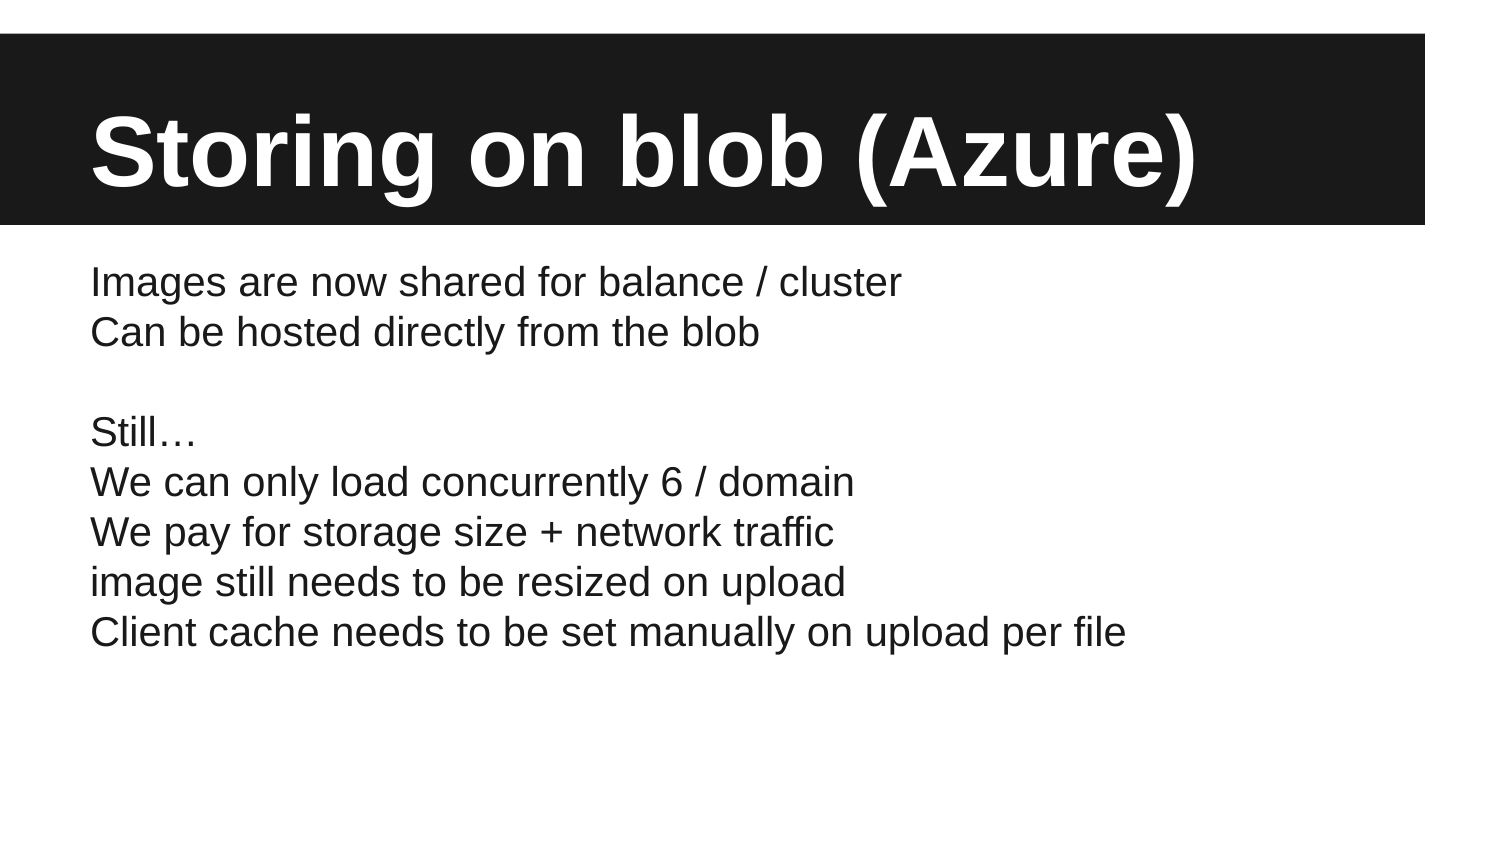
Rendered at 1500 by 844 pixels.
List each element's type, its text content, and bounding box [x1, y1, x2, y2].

title Storing on blob (Azure) [75, 33, 1425, 221]
list Images are now shared for balance / cluster Can be hosted directly from the blob Still… We can only load concurrently 6 / domain We pay for storage size + network traffic image still needs to be resized on upload Client cache needs to be set manually on upload per file [75, 239, 1425, 808]
